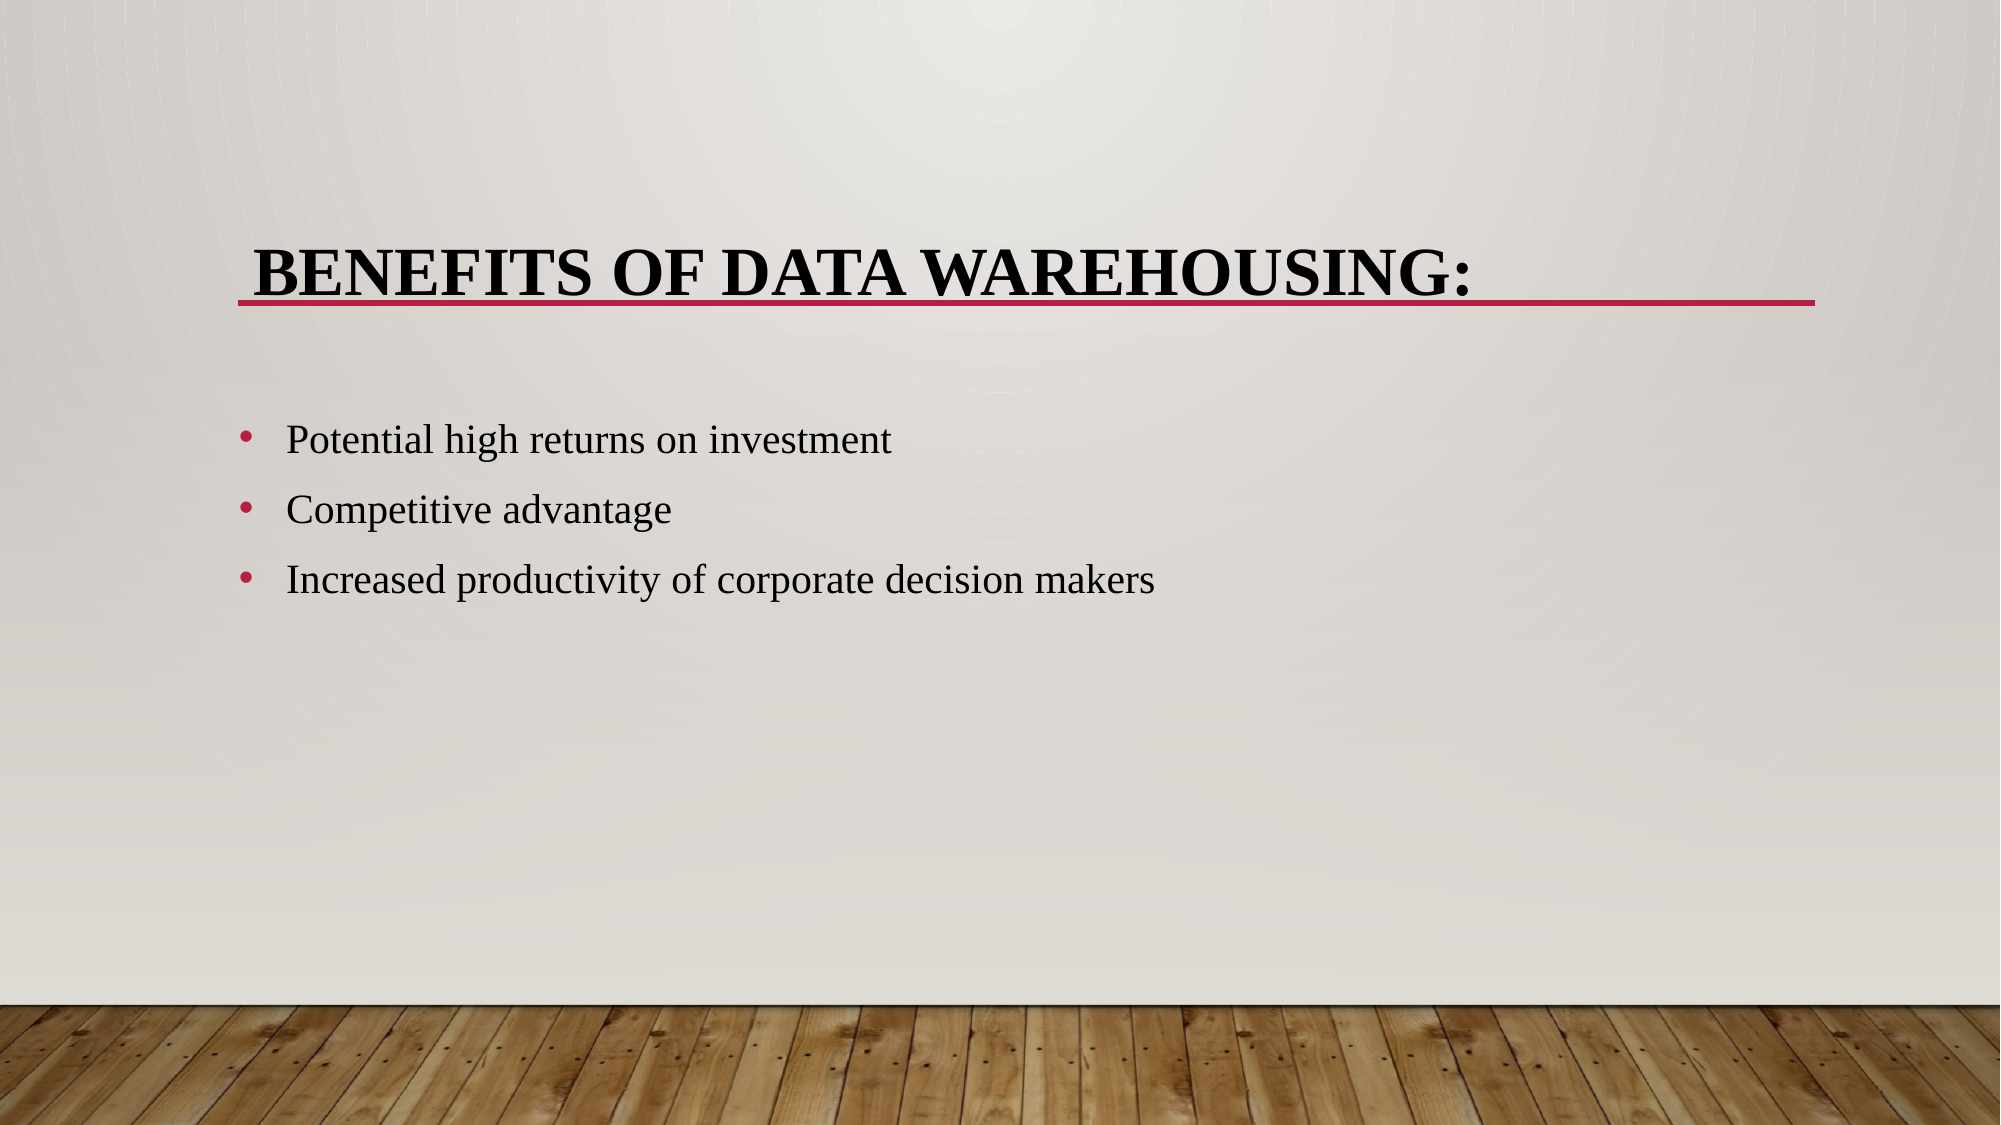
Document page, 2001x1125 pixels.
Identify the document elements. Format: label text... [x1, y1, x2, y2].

list Potential high returns on investment Competitive advantage Increased productivity of corporate decision makers [186, 400, 1762, 967]
picture [0, 1005, 2000, 1125]
title Benefits of Data Warehousing: [238, 228, 1814, 401]
